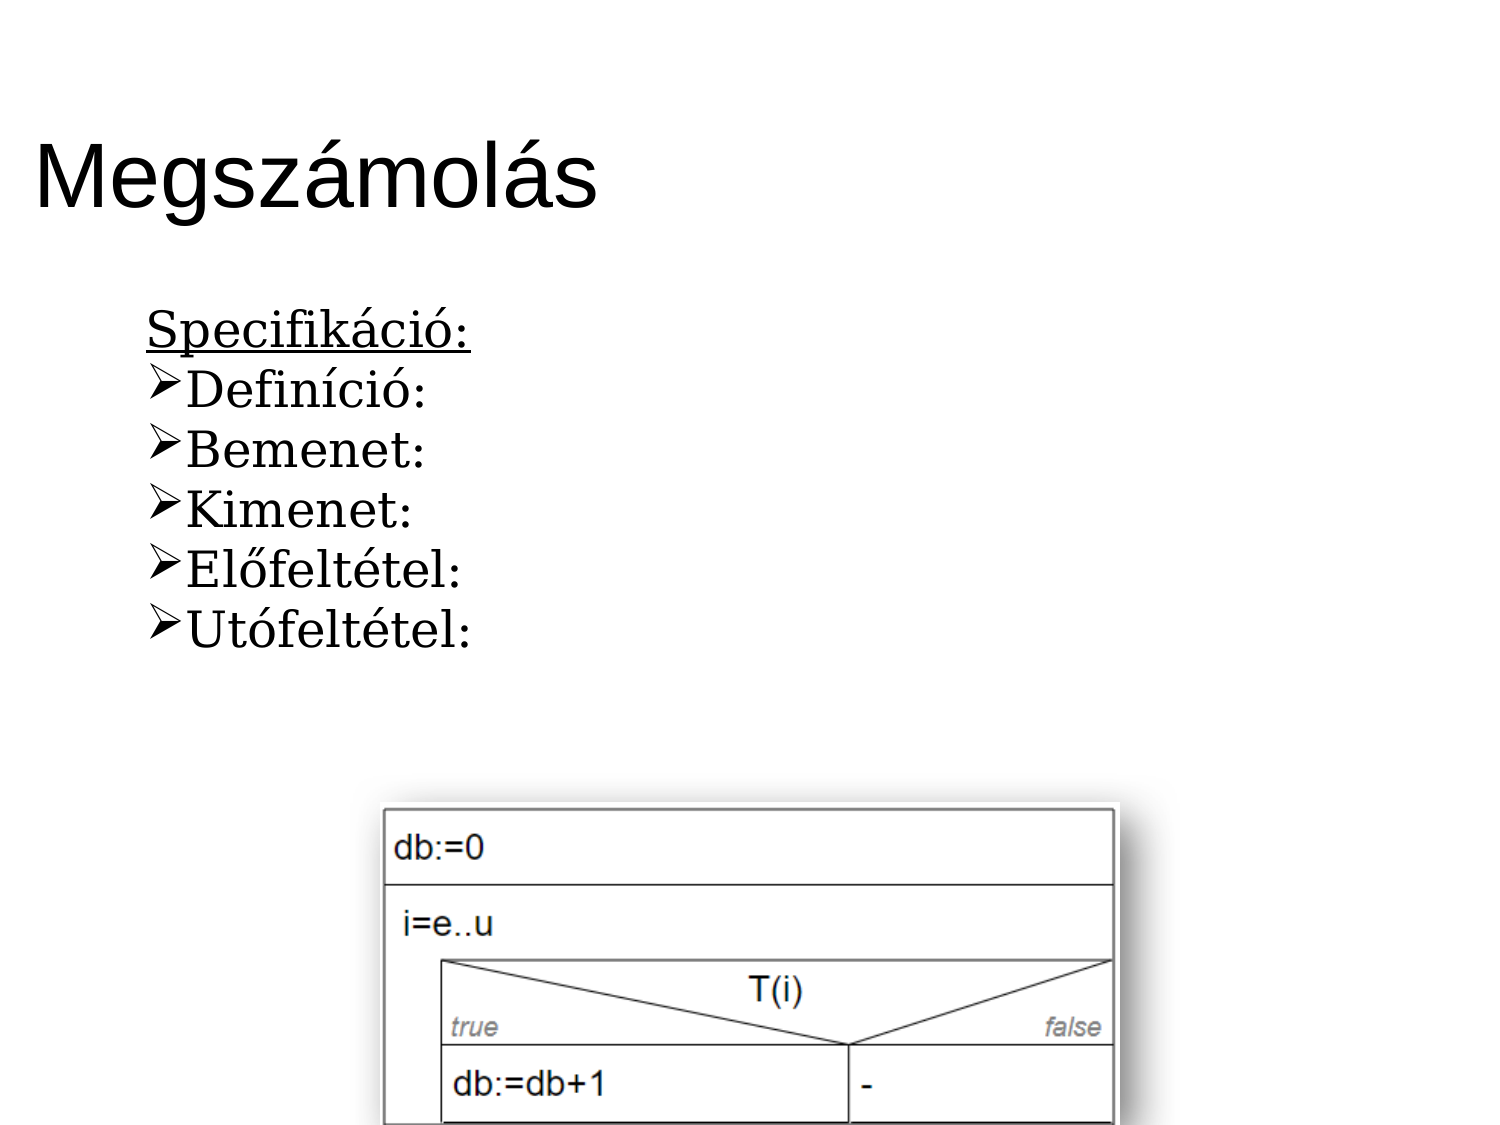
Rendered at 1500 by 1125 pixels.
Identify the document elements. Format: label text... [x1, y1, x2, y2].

picture [380, 802, 1120, 1125]
title Megszámolás [18, 69, 1313, 287]
